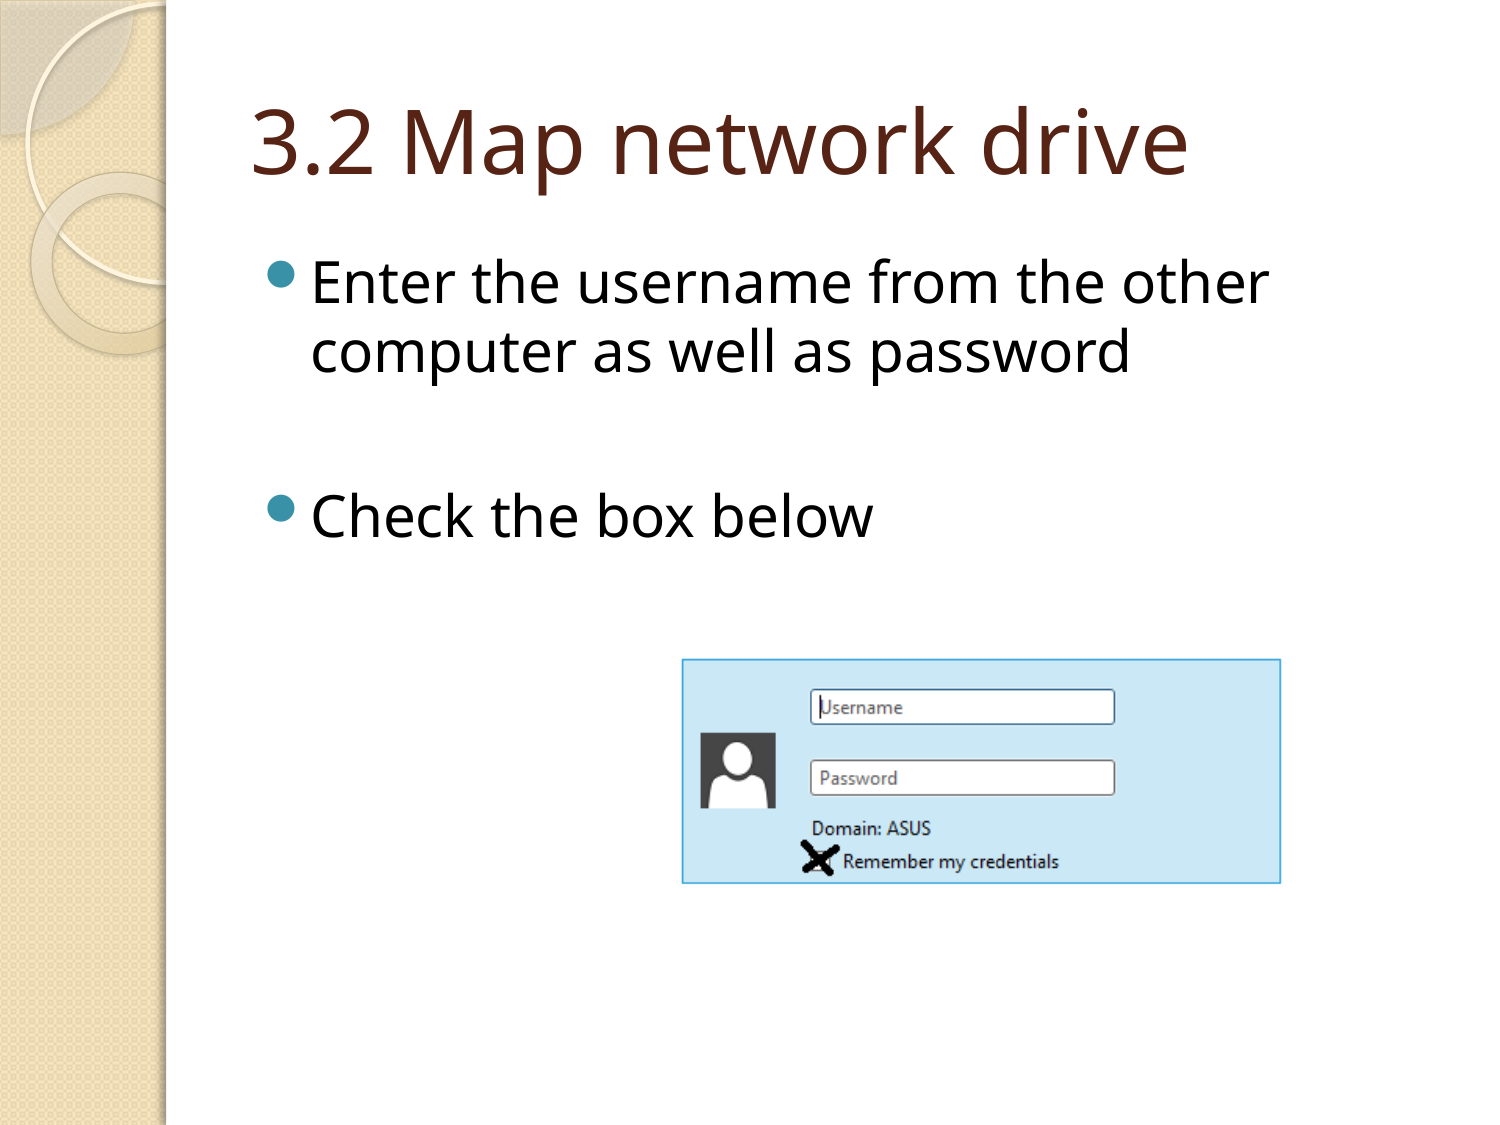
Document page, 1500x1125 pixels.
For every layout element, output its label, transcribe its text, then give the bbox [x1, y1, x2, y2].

list Enter the username from the other computer as well as password Check the box below [235, 237, 1466, 1025]
title 3.2 Map network drive [235, 45, 1466, 233]
picture [678, 656, 1286, 892]
